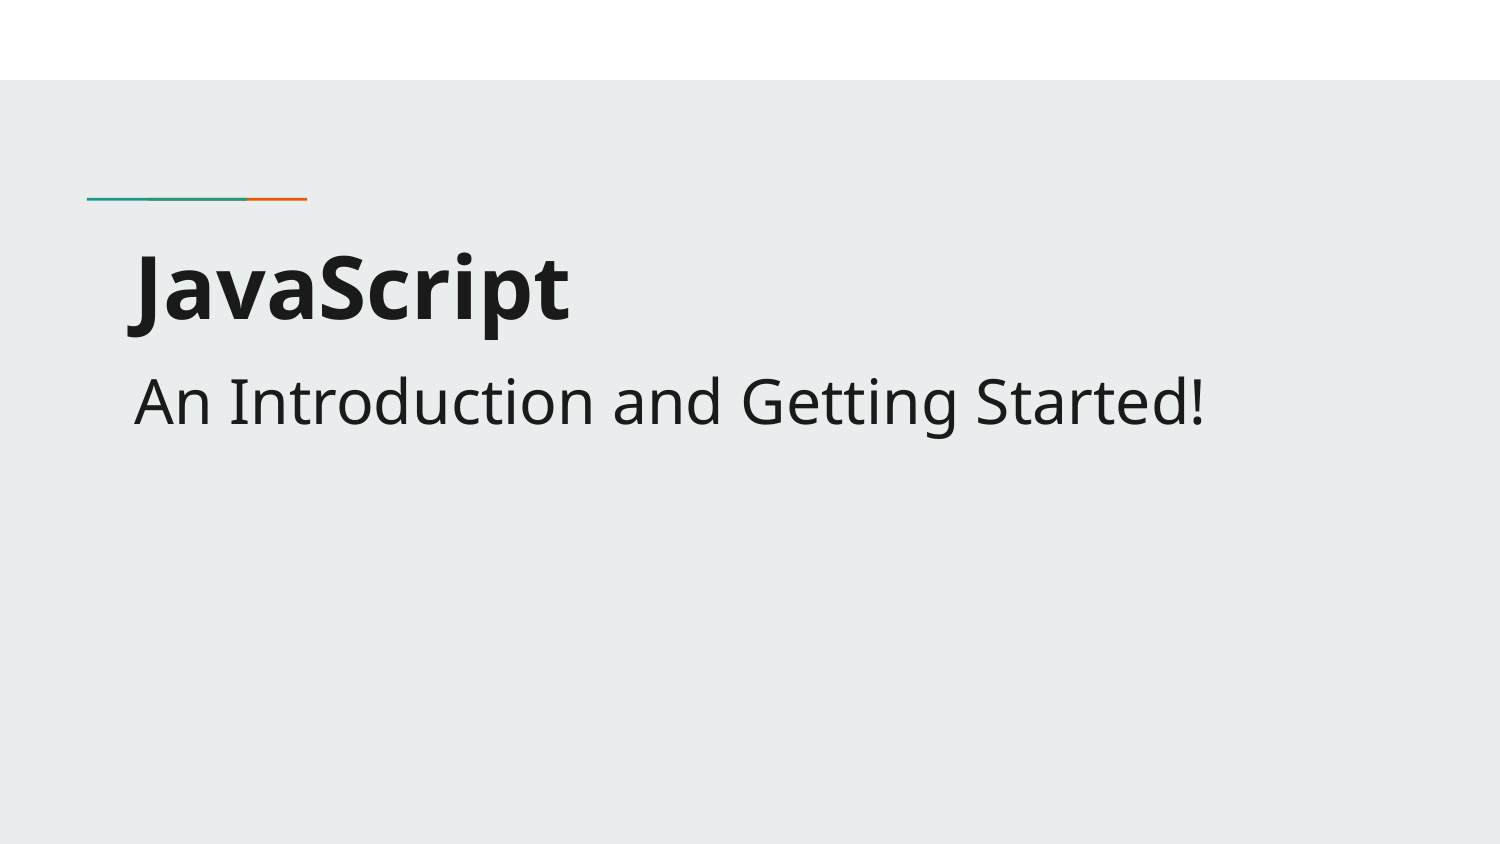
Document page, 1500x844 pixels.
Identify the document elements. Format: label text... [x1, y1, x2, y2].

title JavaScript An Introduction and Getting Started! [119, 216, 1381, 490]
